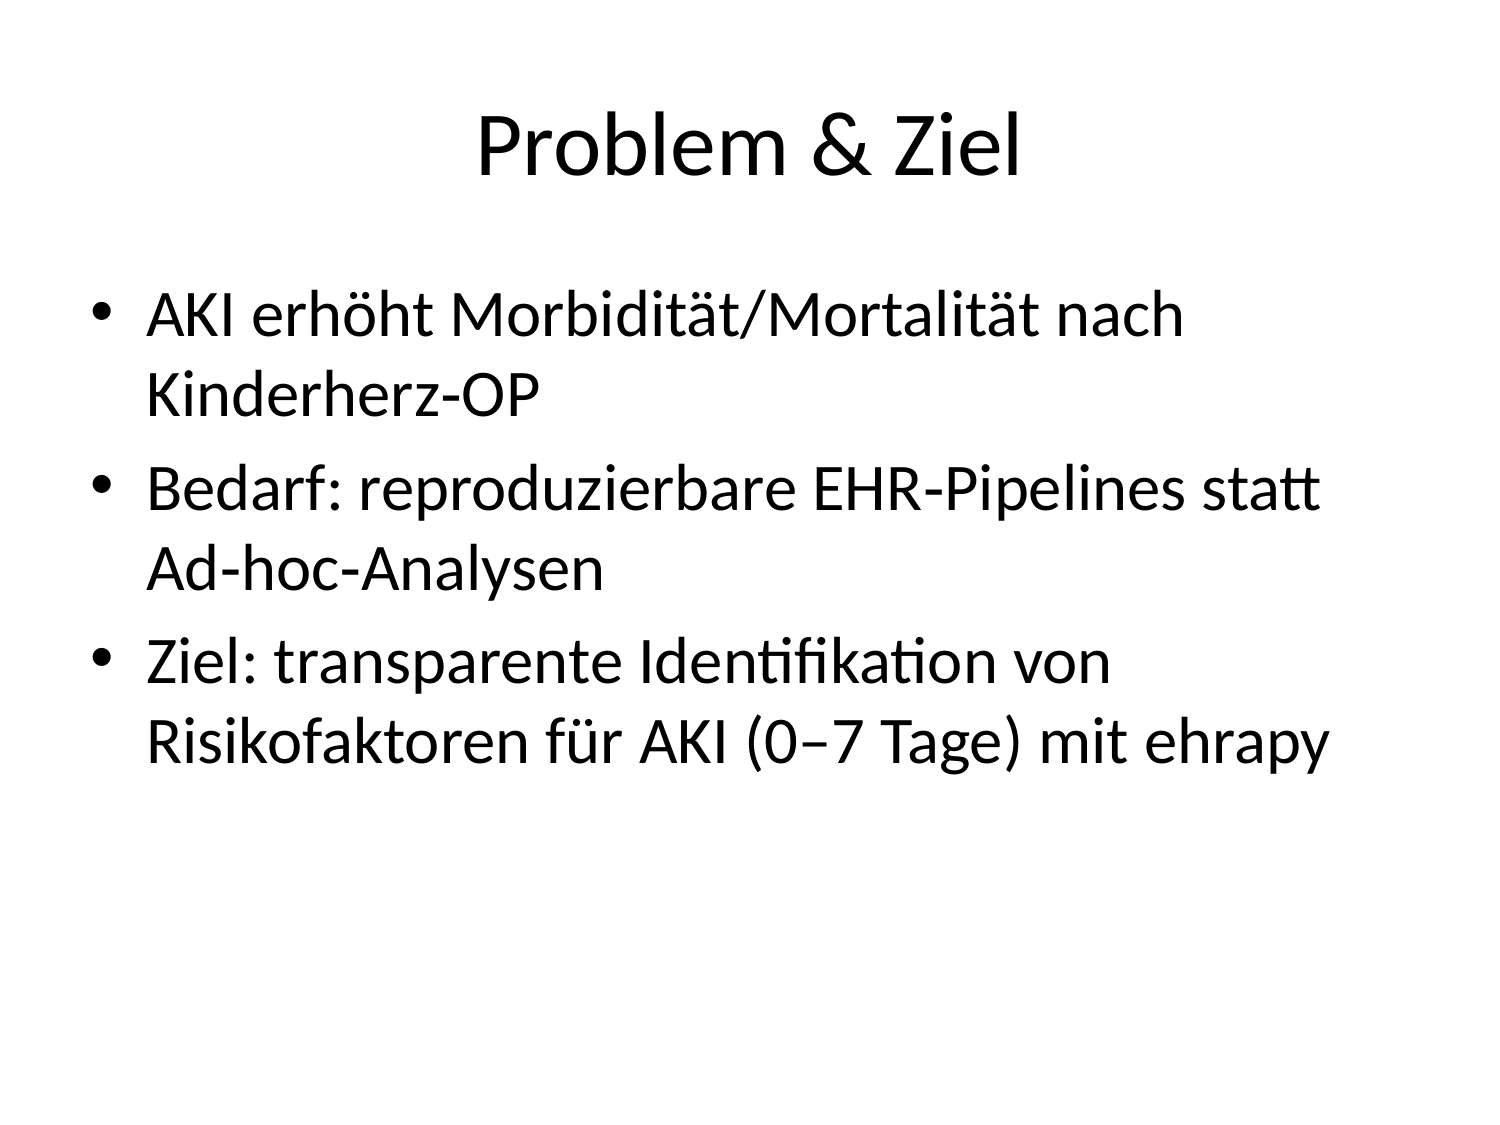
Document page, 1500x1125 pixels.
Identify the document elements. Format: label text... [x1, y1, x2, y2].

list AKI erhöht Morbidität/Mortalität nach Kinderherz‑OP Bedarf: reproduzierbare EHR‑Pipelines statt Ad‑hoc‑Analysen Ziel: transparente Identifikation von Risikofaktoren für AKI (0–7 Tage) mit ehrapy [75, 262, 1425, 1005]
title Problem & Ziel [75, 45, 1425, 233]
